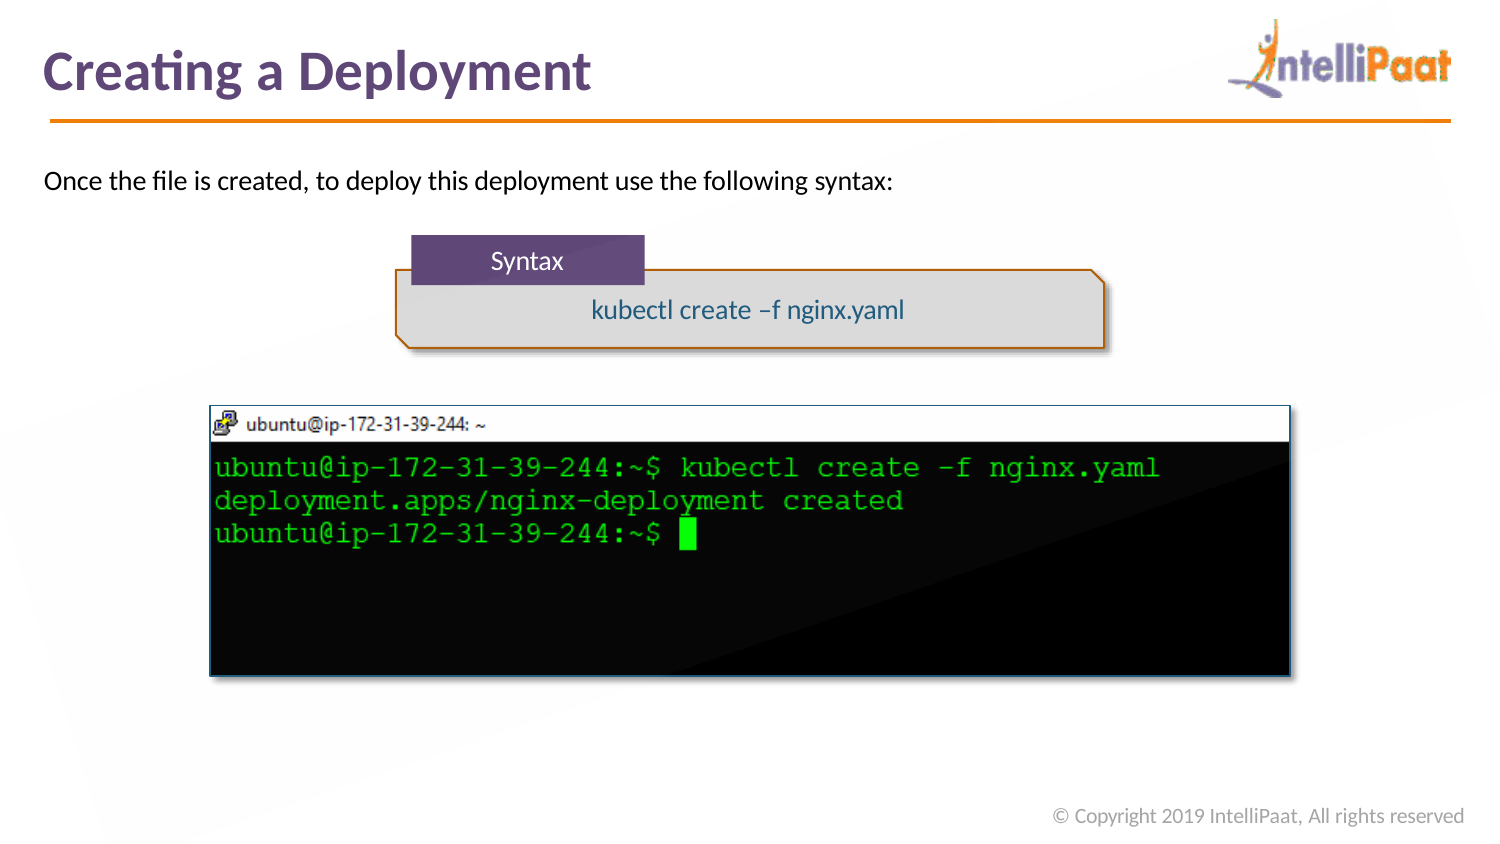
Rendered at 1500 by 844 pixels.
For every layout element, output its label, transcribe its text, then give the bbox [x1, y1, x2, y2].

text_box [0, 1, 1500, 844]
footer © Copyright 2019 IntelliPaat, All rights reserved [1049, 804, 1478, 844]
